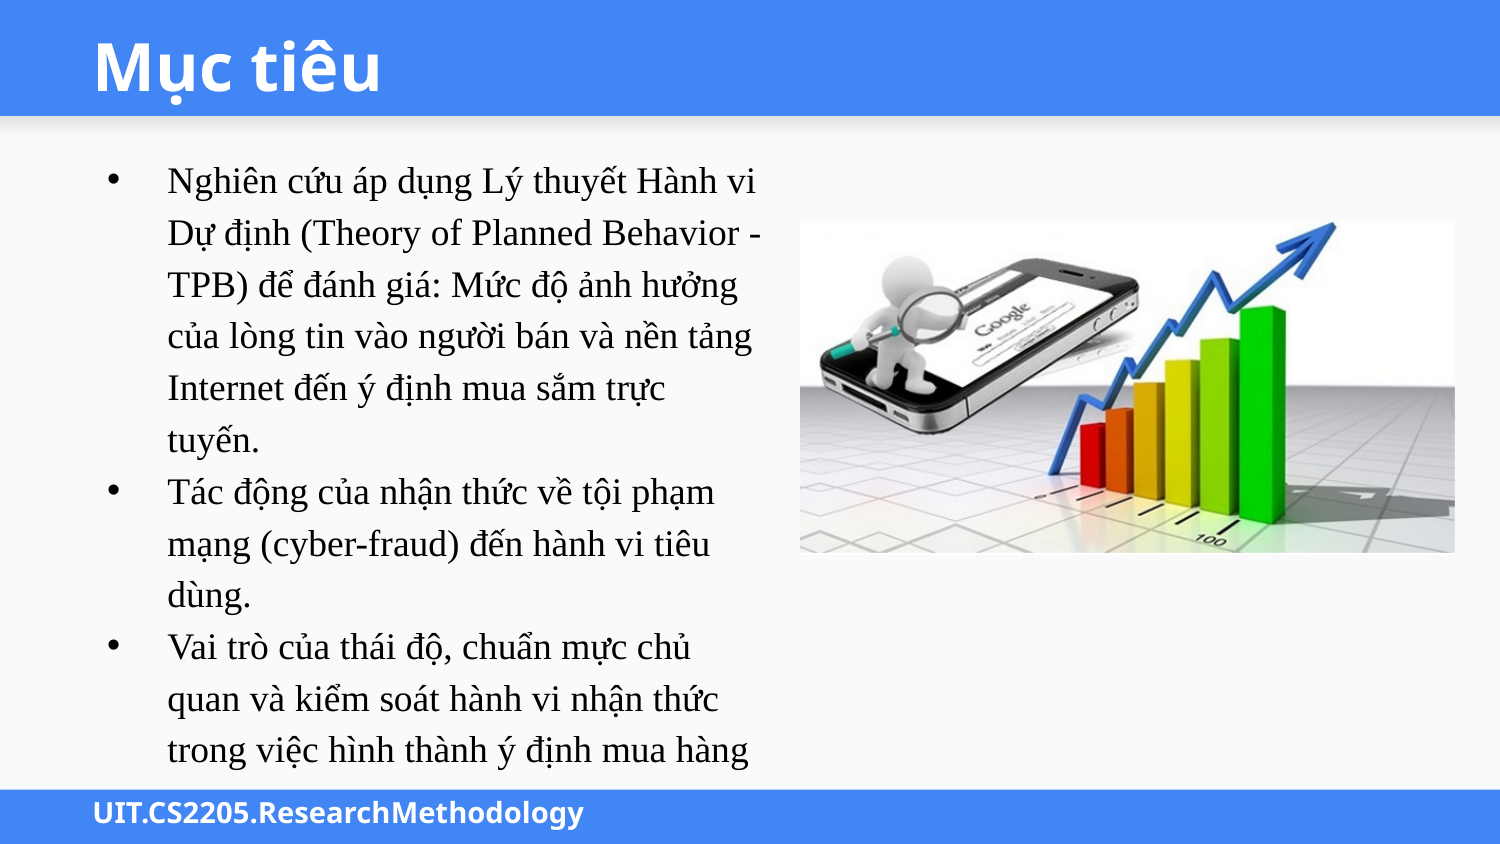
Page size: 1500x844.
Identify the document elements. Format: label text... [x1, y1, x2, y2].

picture [799, 220, 1456, 556]
title Mục tiêu [77, 9, 1427, 120]
list Nghiên cứu áp dụng Lý thuyết Hành vi Dự định (Theory of Planned Behavior - TPB) để đánh giá: Mức độ ảnh hưởng của lòng tin vào người bán và nền tảng Internet đến ý định mua sắm trực tuyến. Tác động của nhận thức về tội phạm mạng (cyber-fraud) đến hành vi tiêu dùng. Vai trò của thái độ, chuẩn mực chủ quan và kiểm soát hành vi nhận thức trong việc hình thành ý định mua hàng [77, 134, 789, 775]
